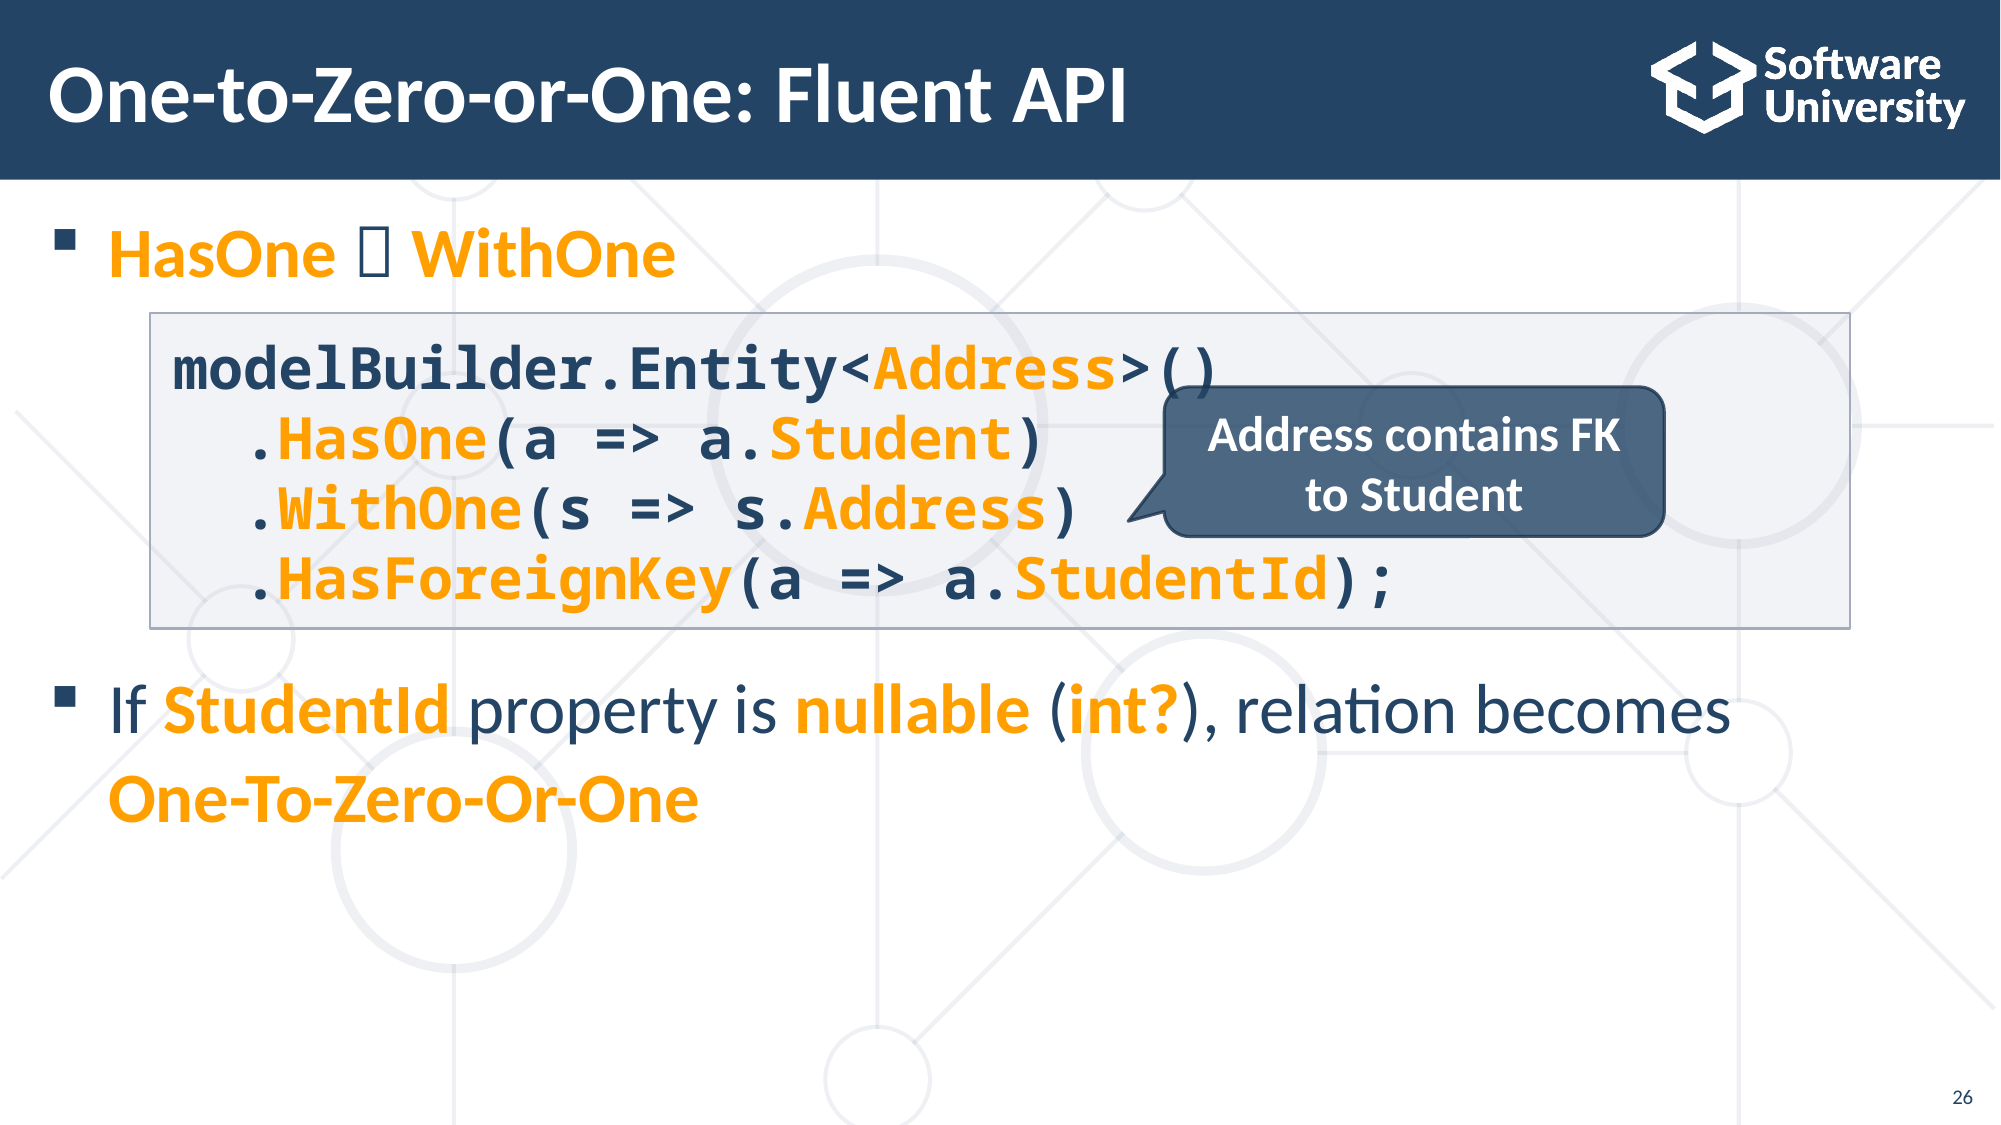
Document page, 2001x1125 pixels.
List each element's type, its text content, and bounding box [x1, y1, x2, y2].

slide_number 26 [1927, 1067, 1989, 1117]
picture [1651, 41, 1966, 134]
list HasOne  WithOne If StudentId property is nullable (int?), relation becomes One-To-Zero-Or-One [31, 196, 1970, 1104]
title One-to-Zero-or-One: Fluent API [31, 16, 1625, 162]
text_box modelBuilder.Entity<Address>() .HasOne(a => a.Student) .WithOne(s => s.Address) .HasForeignKey(a => a.StudentId); [150, 313, 1850, 629]
text_box Address contains FK to Student [1126, 384, 1667, 539]
